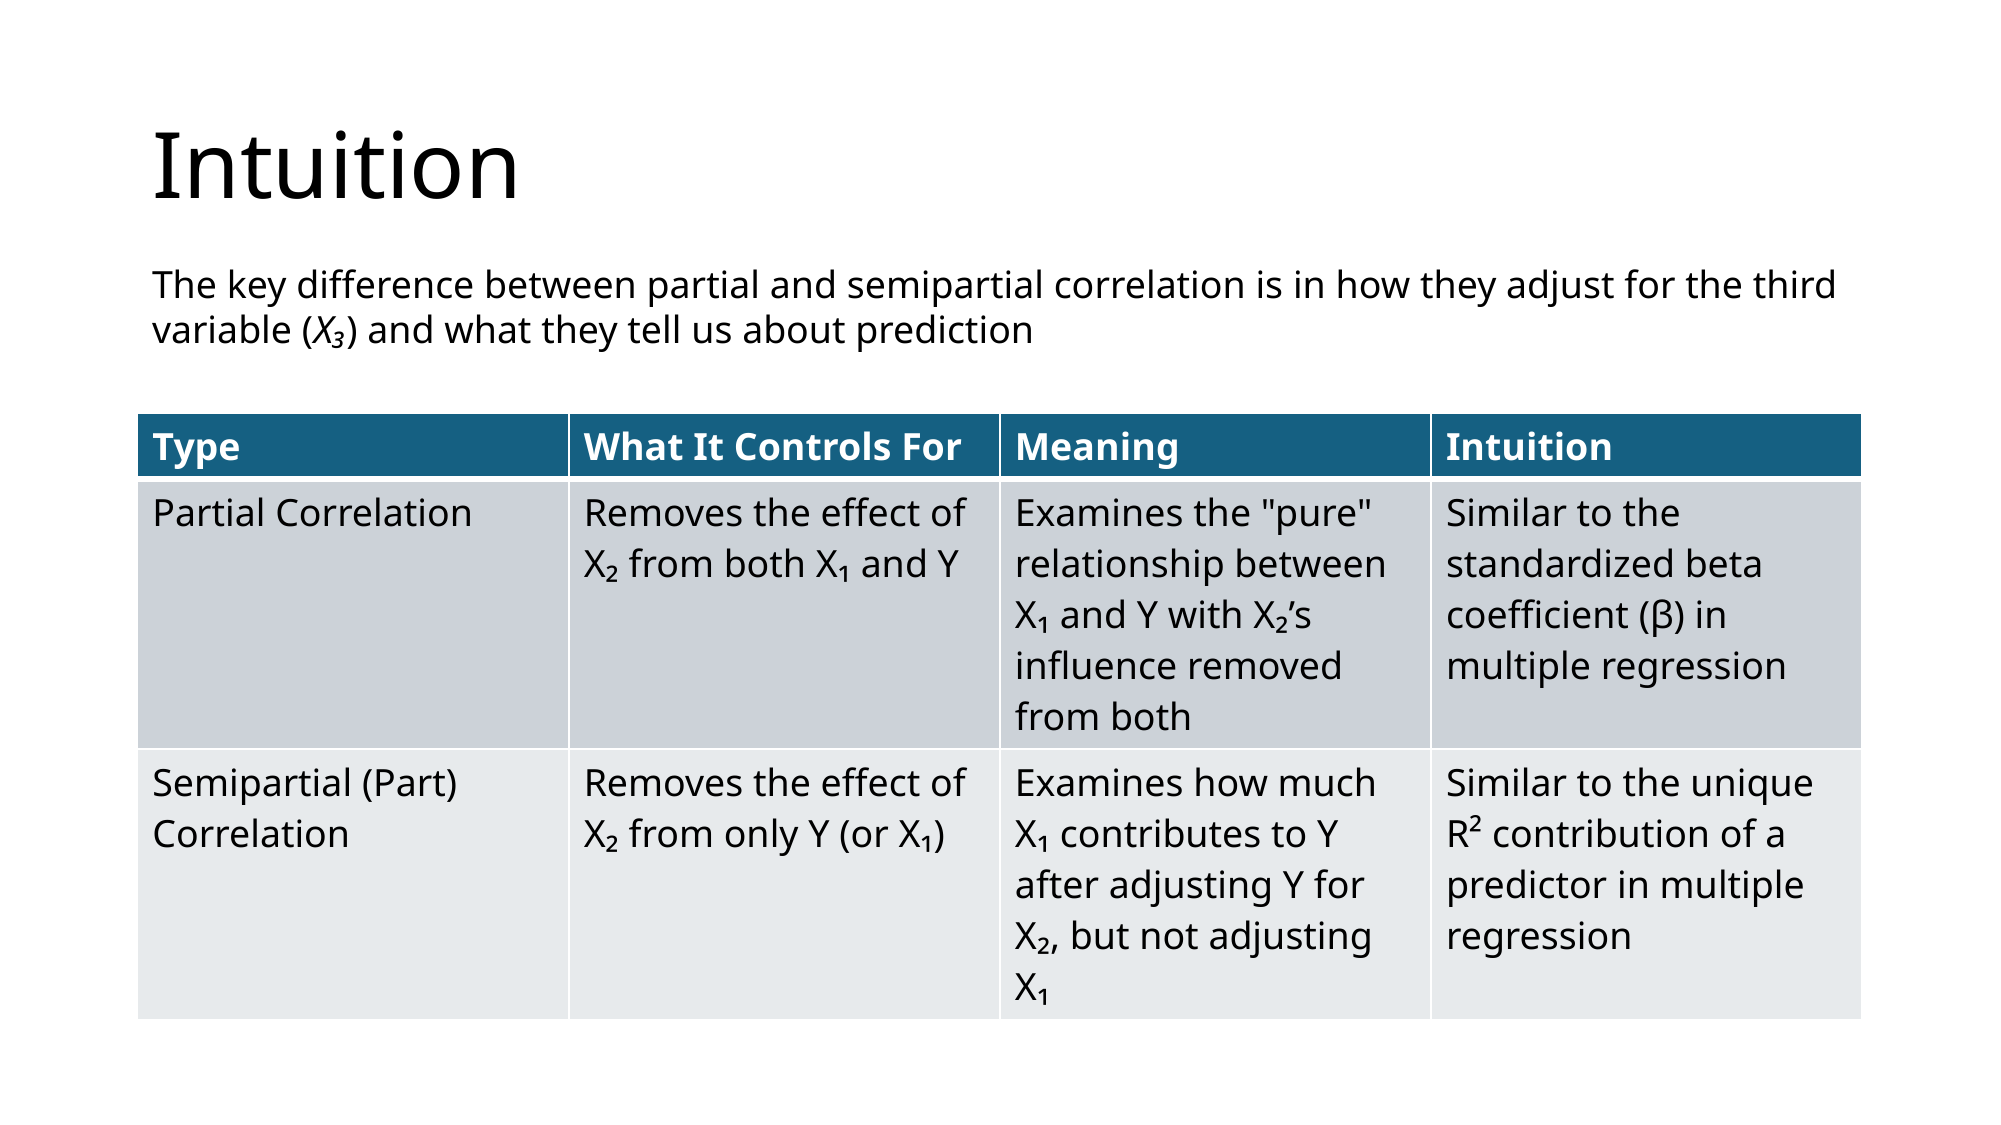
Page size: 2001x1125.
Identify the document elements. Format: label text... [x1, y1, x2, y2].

table_cell Examines the "pure" relationship between X₁ and Y with X₂’s influence removed from both [1001, 482, 1430, 748]
table_cell Similar to the standardized beta coefficient (β) in multiple regression [1432, 482, 1861, 748]
table_header Meaning [1001, 414, 1430, 476]
table_cell Removes the effect of X₂ from both X₁ and Y [570, 482, 999, 748]
table_header What It Controls For [570, 414, 999, 476]
title Intuition [137, 59, 1863, 253]
table_cell Examines how much X₁ contributes to Y after adjusting Y for X₂, but not adjusting X₁ [1001, 750, 1430, 1019]
table_header Type [138, 414, 568, 476]
text_box The key difference between partial and semipartial correlation is in how they adjust for the third variable (X₃) and what they tell us about prediction [137, 253, 1863, 359]
table_header Intuition [1432, 414, 1861, 476]
table_cell Semipartial (Part) Correlation [138, 750, 568, 1019]
table_cell Partial Correlation [138, 482, 568, 748]
table_cell Similar to the unique R² contribution of a predictor in multiple regression [1432, 750, 1861, 1019]
table_cell Removes the effect of X₂ from only Y (or X₁) [570, 750, 999, 1019]
